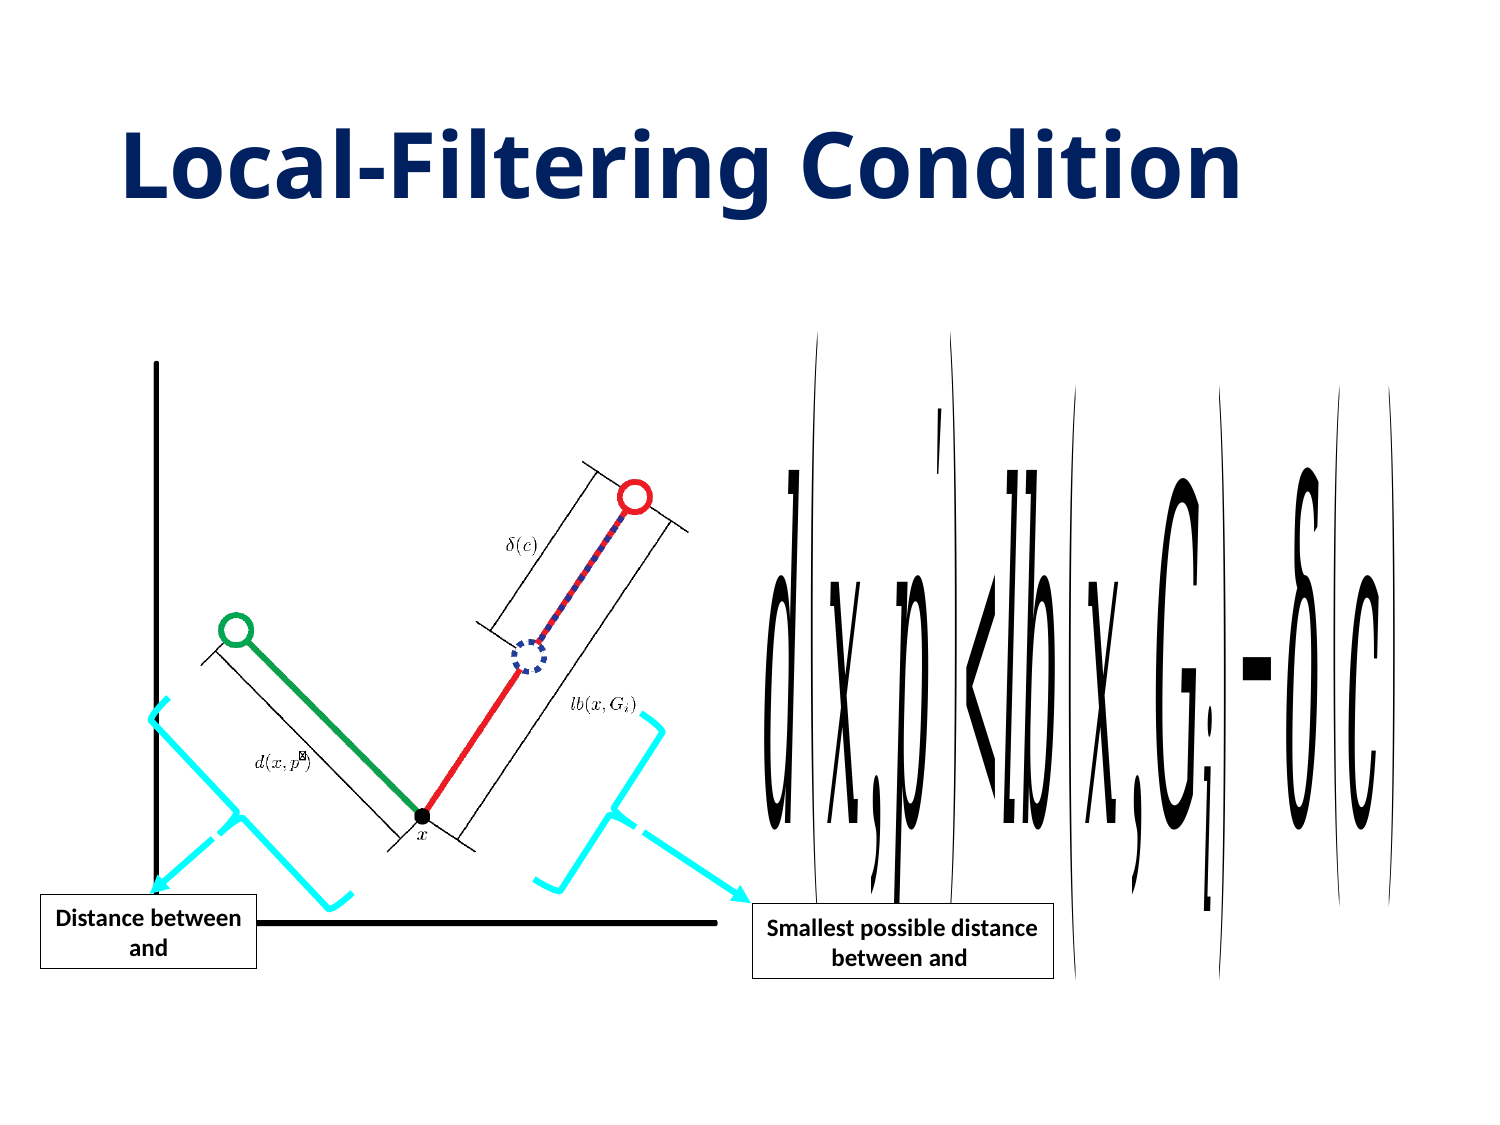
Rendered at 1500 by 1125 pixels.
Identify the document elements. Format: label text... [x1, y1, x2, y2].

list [103, 337, 741, 976]
title Local-Filtering Condition [103, 59, 1397, 278]
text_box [582, 712, 1055, 979]
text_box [39, 680, 269, 970]
